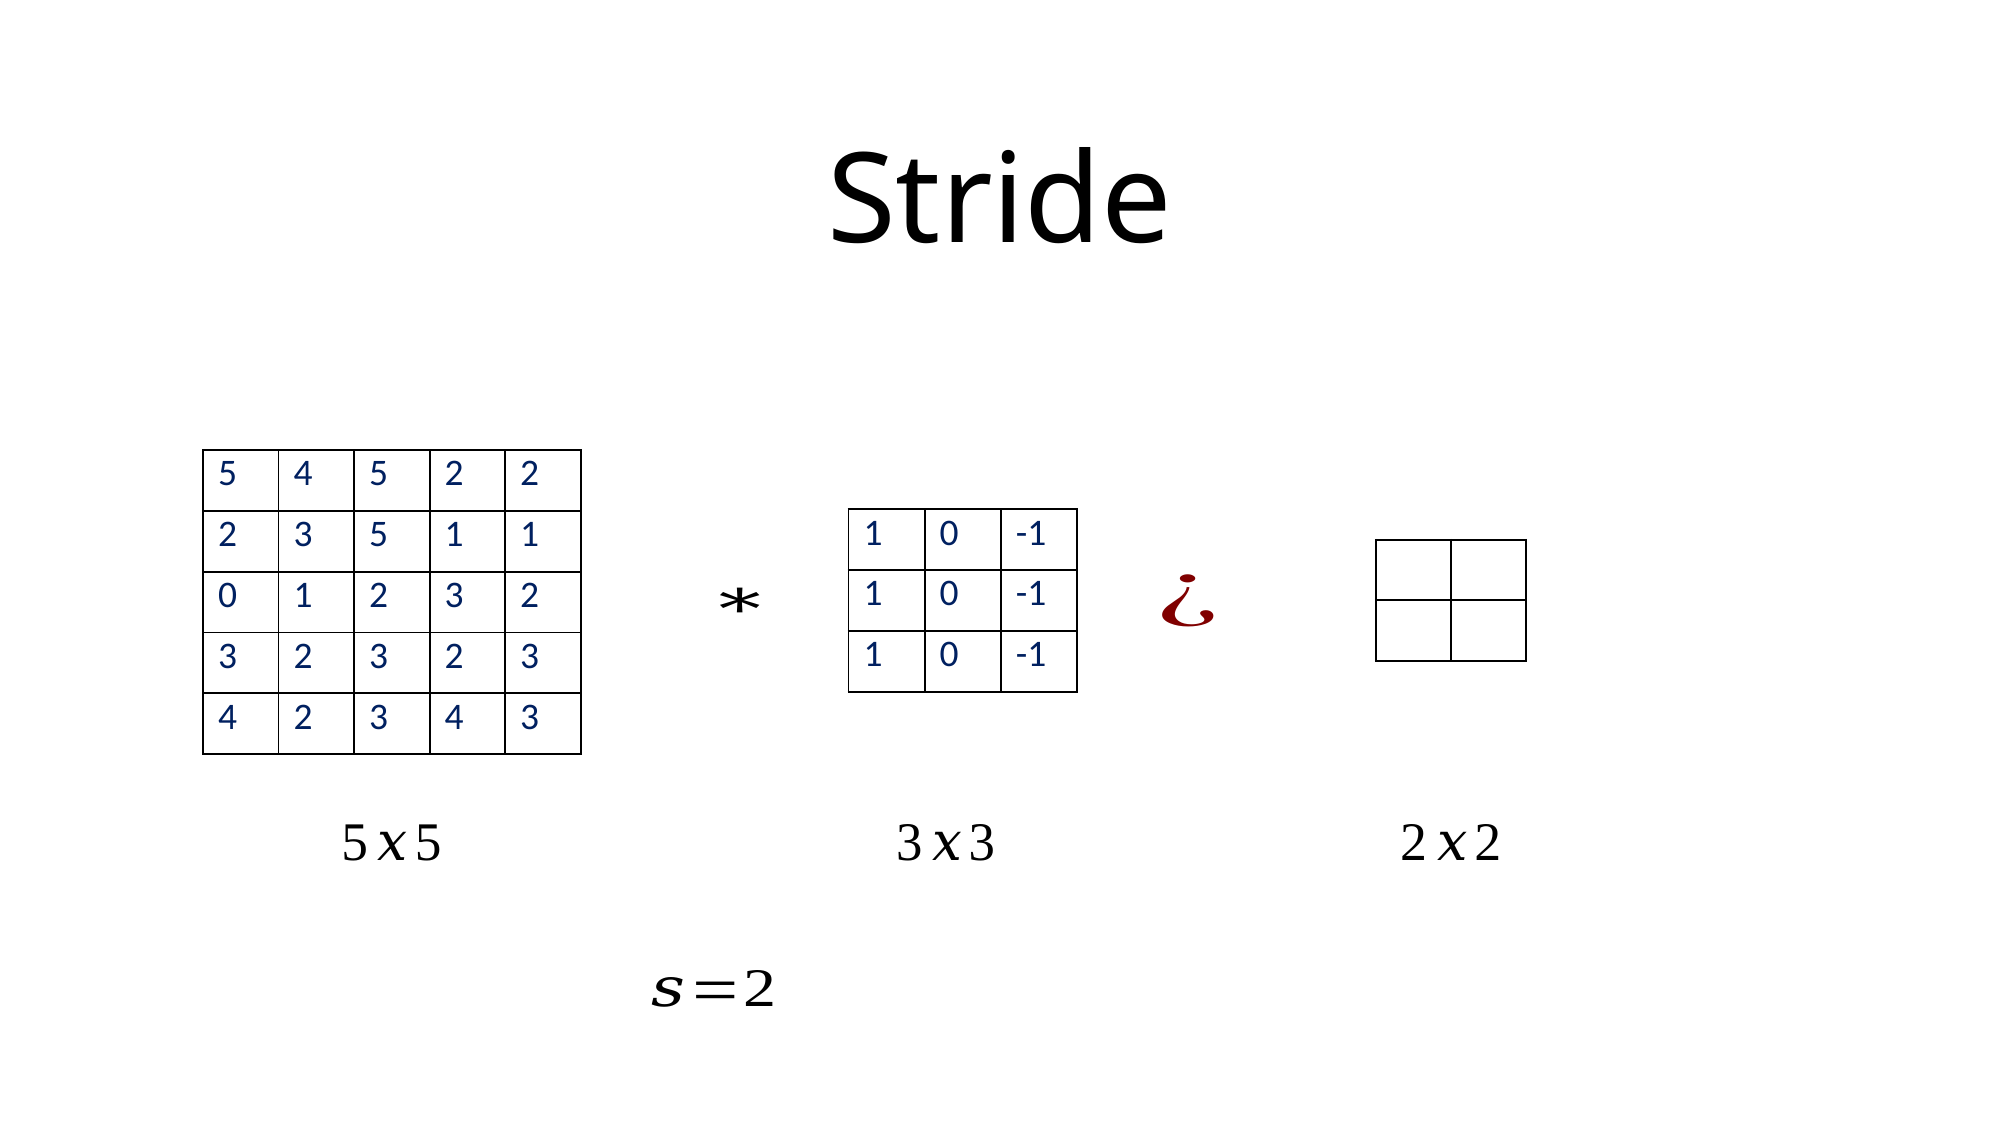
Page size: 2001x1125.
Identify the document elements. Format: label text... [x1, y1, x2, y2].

table_cell 3 [279, 512, 353, 571]
table_header [1452, 541, 1525, 599]
table_cell 2 [279, 694, 353, 753]
table_header 5 [355, 451, 429, 510]
table_cell 1 [849, 632, 924, 691]
table_cell 3 [355, 633, 429, 692]
table_cell 2 [355, 573, 429, 632]
table_header 1 [849, 510, 924, 569]
table_header 2 [506, 451, 580, 510]
table_cell 2 [279, 633, 353, 692]
table_cell 4 [204, 694, 278, 753]
table_cell -1 [1002, 632, 1076, 691]
table_cell 0 [926, 632, 1000, 691]
table_cell [1452, 601, 1525, 660]
table_cell 0 [926, 571, 1000, 630]
table_cell 0 [204, 573, 278, 632]
table_cell 3 [355, 694, 429, 753]
table_cell [1377, 601, 1450, 660]
table_header -1 [1002, 510, 1076, 569]
table_cell 3 [431, 573, 504, 632]
table_cell 1 [849, 571, 924, 630]
table_header 0 [926, 510, 1000, 569]
table_cell 2 [431, 633, 504, 692]
table_cell 3 [204, 633, 278, 692]
table_cell 1 [279, 573, 353, 632]
table_cell 3 [506, 694, 580, 753]
table_cell 1 [506, 512, 580, 571]
table_cell 3 [506, 633, 580, 692]
table_cell 4 [431, 694, 504, 753]
title Stride [137, 59, 1863, 278]
table_header 2 [431, 451, 504, 510]
table_cell -1 [1002, 571, 1076, 630]
table_cell 1 [431, 512, 504, 571]
table_cell 2 [204, 512, 278, 571]
table_header [1377, 541, 1450, 599]
table_cell 5 [355, 512, 429, 571]
table_cell 2 [506, 573, 580, 632]
table_header 4 [279, 451, 353, 510]
table_header 5 [204, 451, 278, 510]
